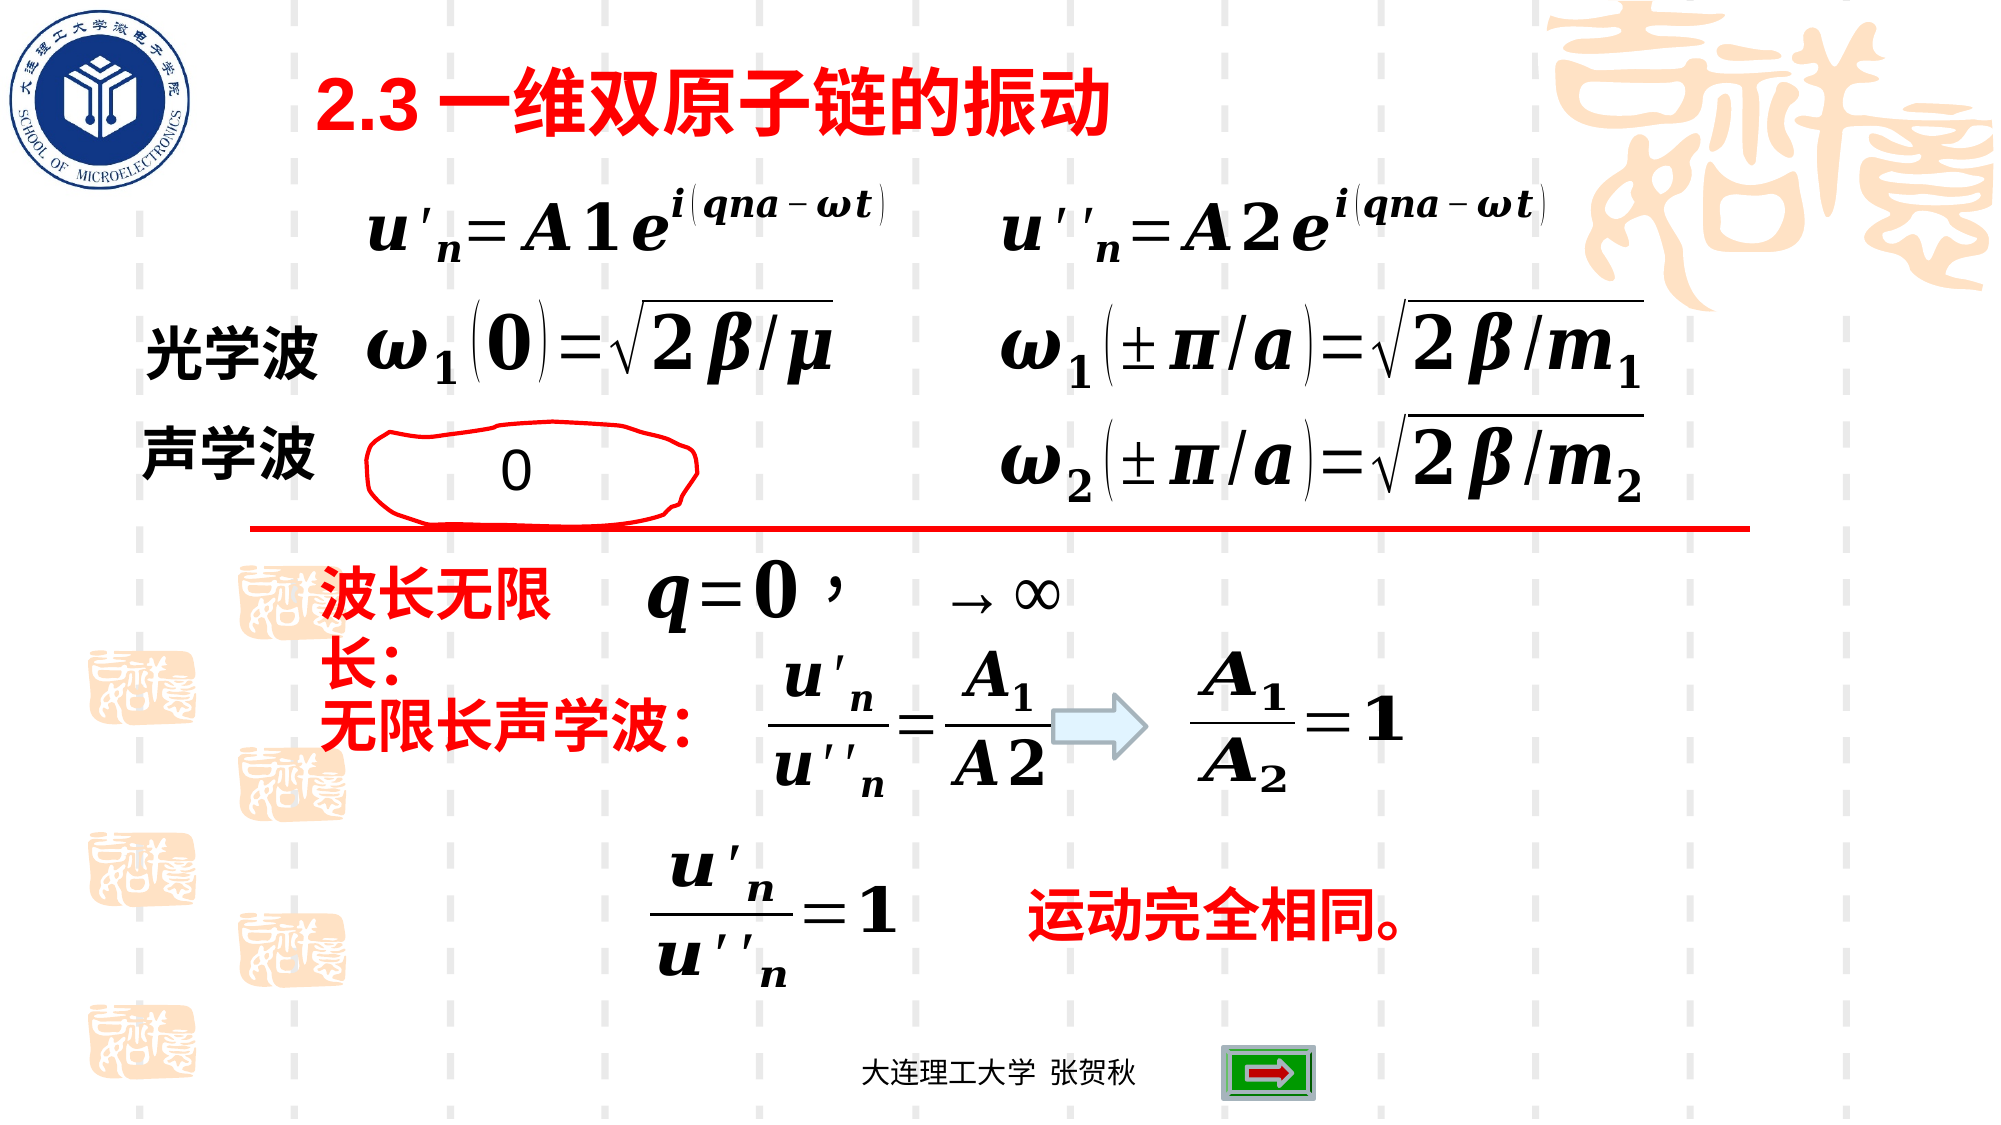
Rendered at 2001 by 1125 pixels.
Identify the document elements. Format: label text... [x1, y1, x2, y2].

text_box 光学波 [130, 309, 335, 395]
text_box 无限长声学波： [304, 681, 770, 767]
text_box 波长无限长： [304, 549, 681, 681]
text_box 大连理工大学 张贺秋 [846, 1047, 1153, 1098]
text_box 2.3一维双原子链的振动 [300, 48, 1128, 154]
text_box [1051, 692, 1149, 761]
picture [0, 0, 200, 200]
text_box 声学波 [127, 409, 332, 495]
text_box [1223, 1046, 1315, 1099]
text_box [364, 419, 700, 528]
text_box 运动完全相同。 [1012, 871, 1451, 956]
